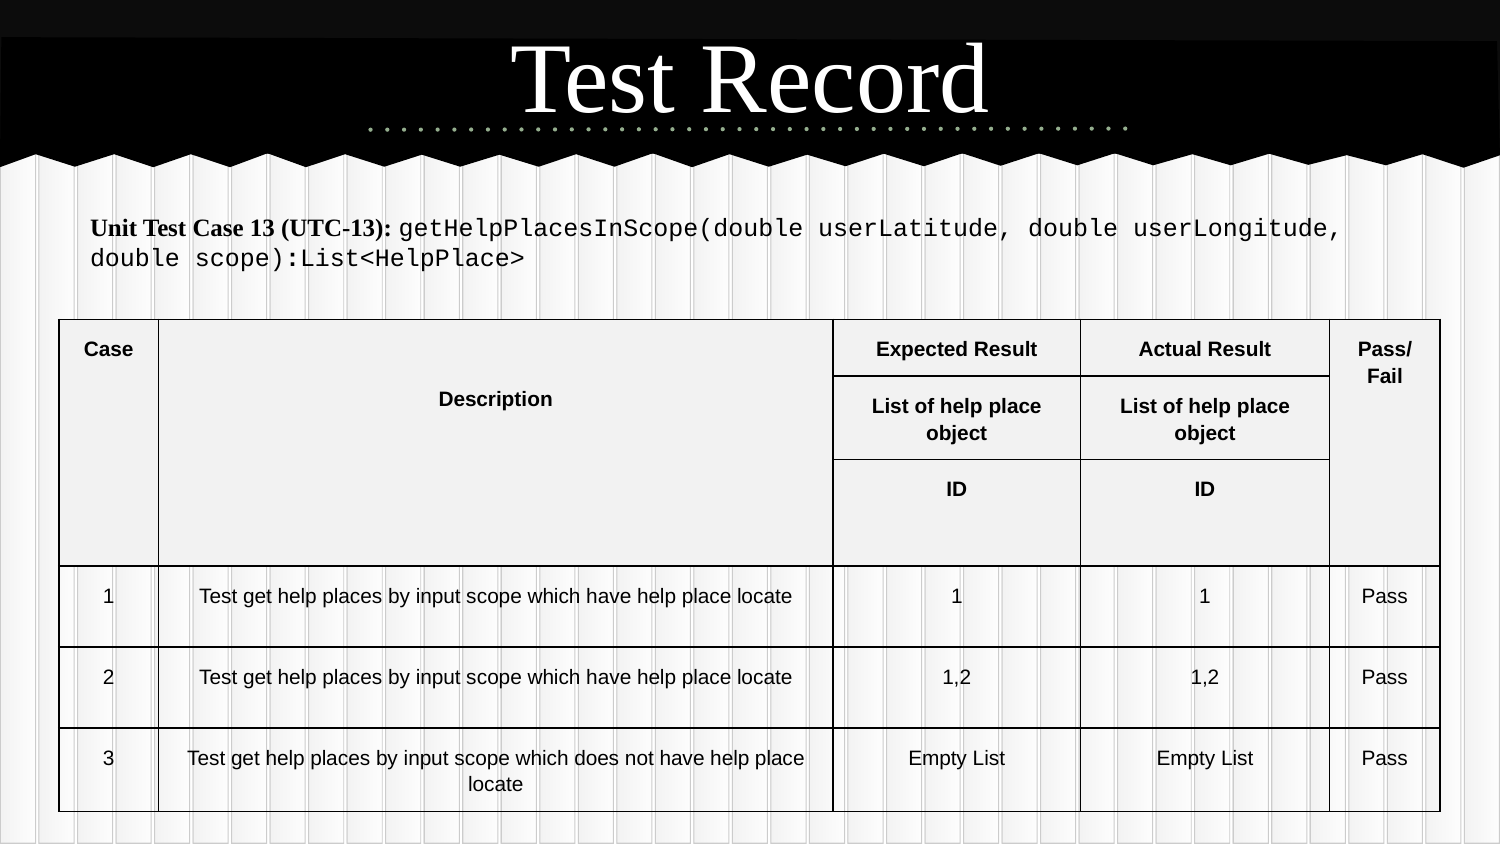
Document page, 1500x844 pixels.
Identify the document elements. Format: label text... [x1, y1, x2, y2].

table_cell 1 [834, 567, 1080, 646]
table_header Actual Result [1081, 320, 1329, 375]
list Unit Test Case 13 (UTC-13): getHelpPlacesInScope(double userLatitude, double userLongitude, double scope):List<HelpPlace> [75, 196, 1425, 319]
table_cell ID [1081, 460, 1329, 565]
table_cell Test get help places by input scope which have help place locate [159, 567, 832, 646]
table_header Expected Result [834, 320, 1080, 375]
table_cell Empty List [834, 729, 1080, 811]
table_header Pass/Fail [1330, 320, 1439, 565]
table_header Description [159, 320, 832, 565]
table_cell 1 [60, 567, 158, 646]
table_cell ID [834, 460, 1080, 565]
table_cell List of help place object [1081, 377, 1329, 459]
table_cell 1 [1081, 567, 1329, 646]
table_cell Pass [1330, 648, 1439, 727]
title Test Record [75, 2, 1425, 143]
table_cell 1,2 [1081, 648, 1329, 727]
table_cell Empty List [1081, 729, 1329, 811]
table_cell 1,2 [834, 648, 1080, 727]
table_cell Pass [1330, 729, 1439, 811]
table_cell 2 [60, 648, 158, 727]
table_header Case [60, 320, 158, 565]
table_cell List of help place object [834, 377, 1080, 459]
table_cell Test get help places by input scope which have help place locate [159, 648, 832, 727]
table_cell Test get help places by input scope which does not have help place locate [159, 729, 832, 811]
table_cell 3 [60, 729, 158, 811]
table_cell Pass [1330, 567, 1439, 646]
